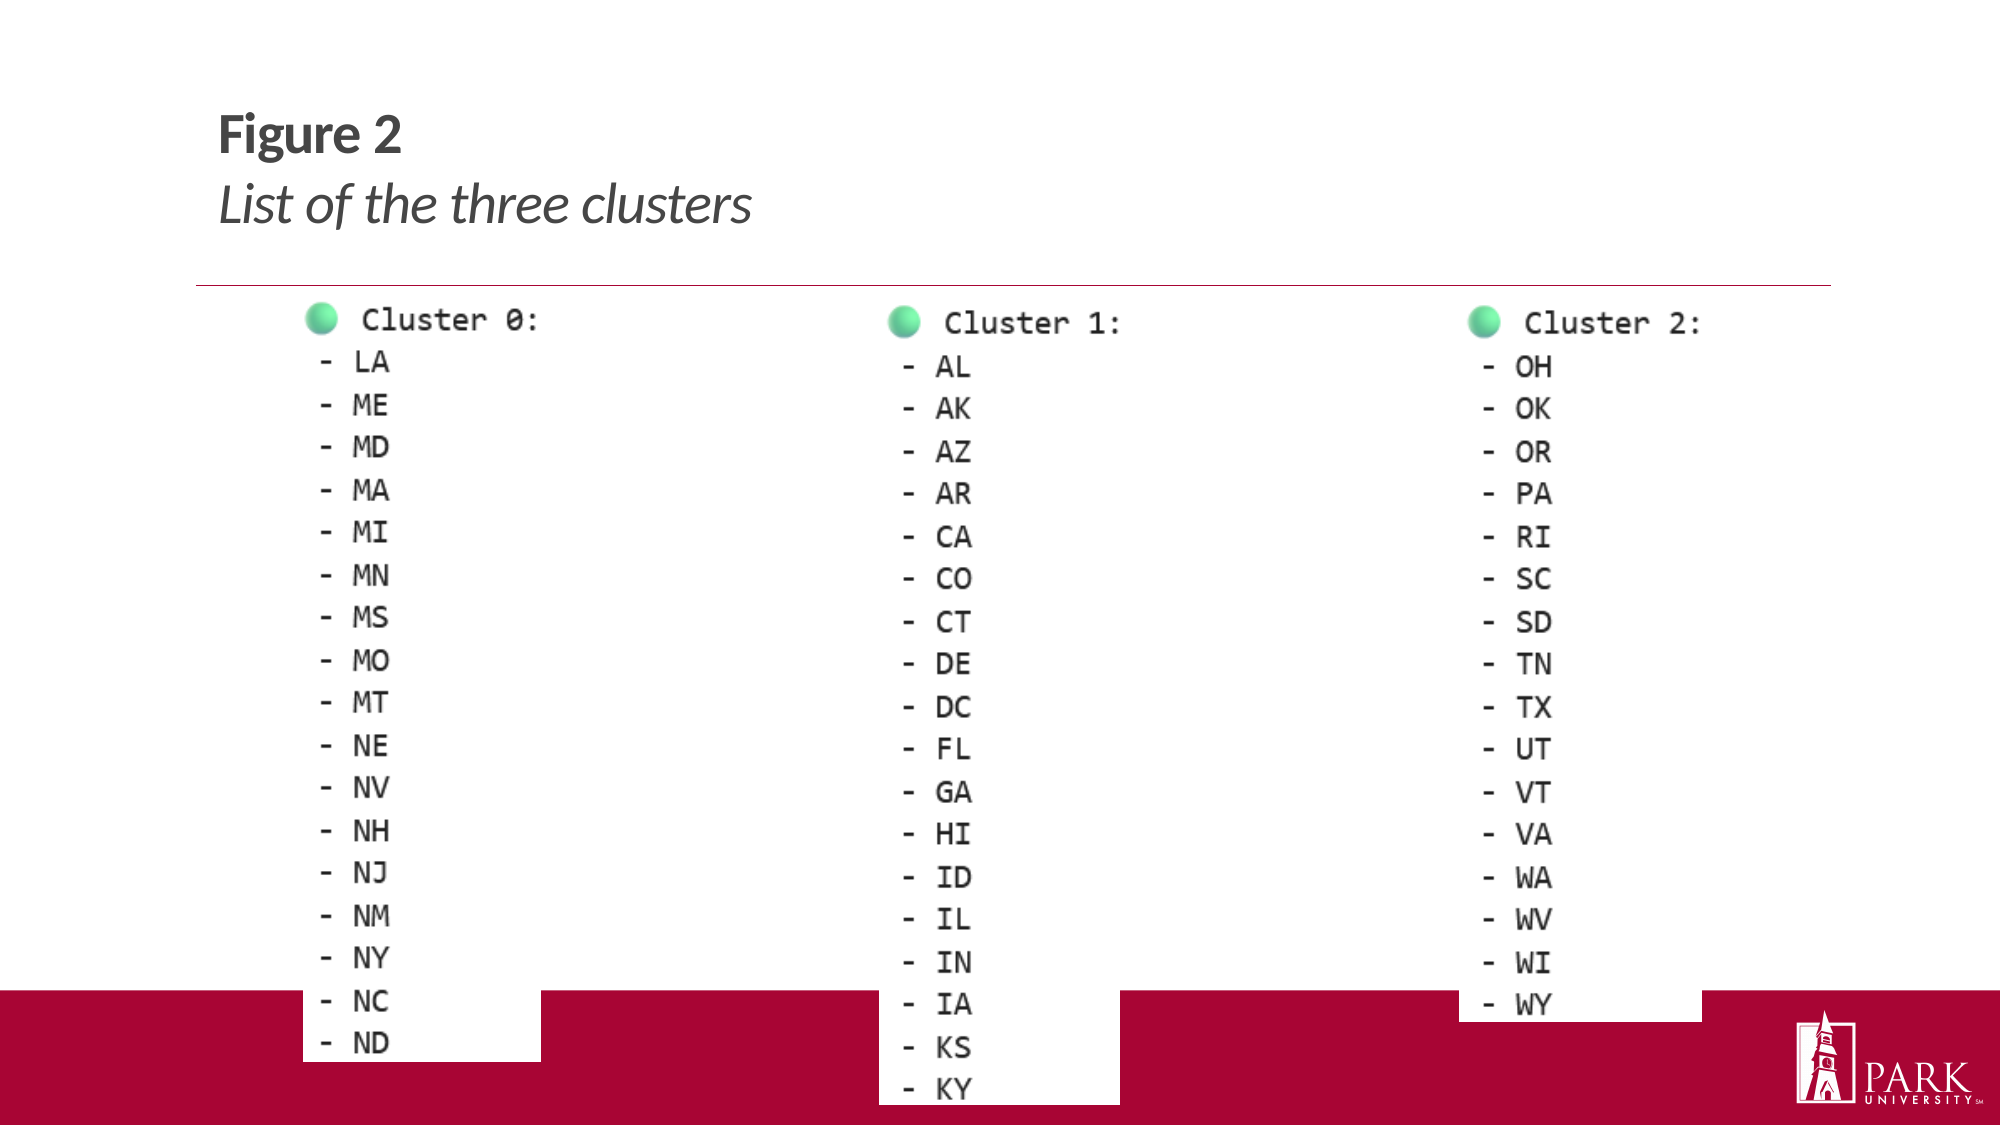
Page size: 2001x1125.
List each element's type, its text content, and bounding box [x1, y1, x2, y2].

picture [1458, 294, 2001, 1117]
picture [879, 294, 1121, 1106]
title Figure 2 List of the three clusters [203, 88, 1797, 243]
picture [303, 294, 541, 1063]
